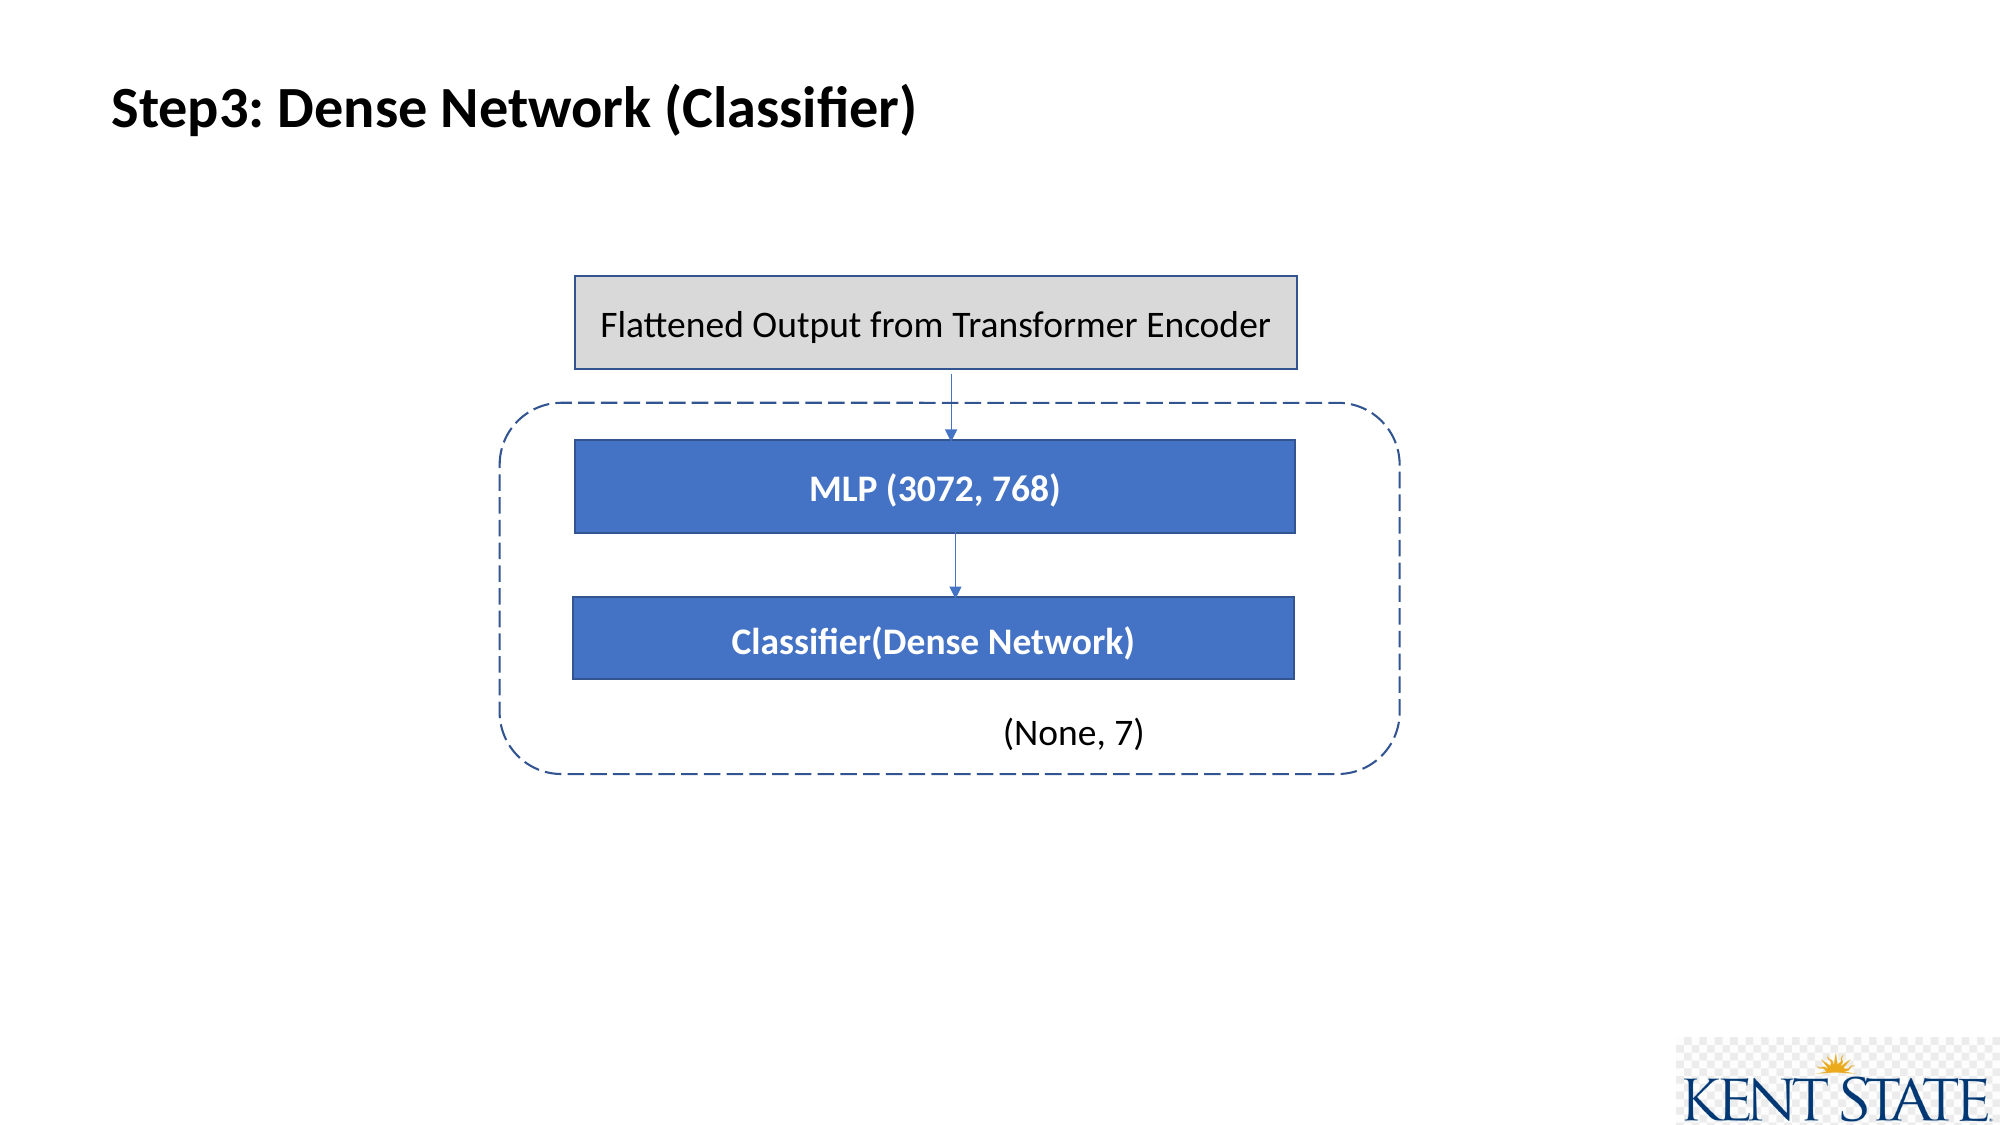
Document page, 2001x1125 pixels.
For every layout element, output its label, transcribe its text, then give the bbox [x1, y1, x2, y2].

text_box Flattened Output from Transformer Encoder [574, 275, 1298, 370]
text_box (None, 7) [988, 701, 1216, 761]
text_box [573, 373, 1296, 679]
text_box [498, 401, 1401, 776]
text_box Step3: Dense Network (Classifier) [96, 61, 952, 147]
picture [1676, 1037, 2000, 1125]
